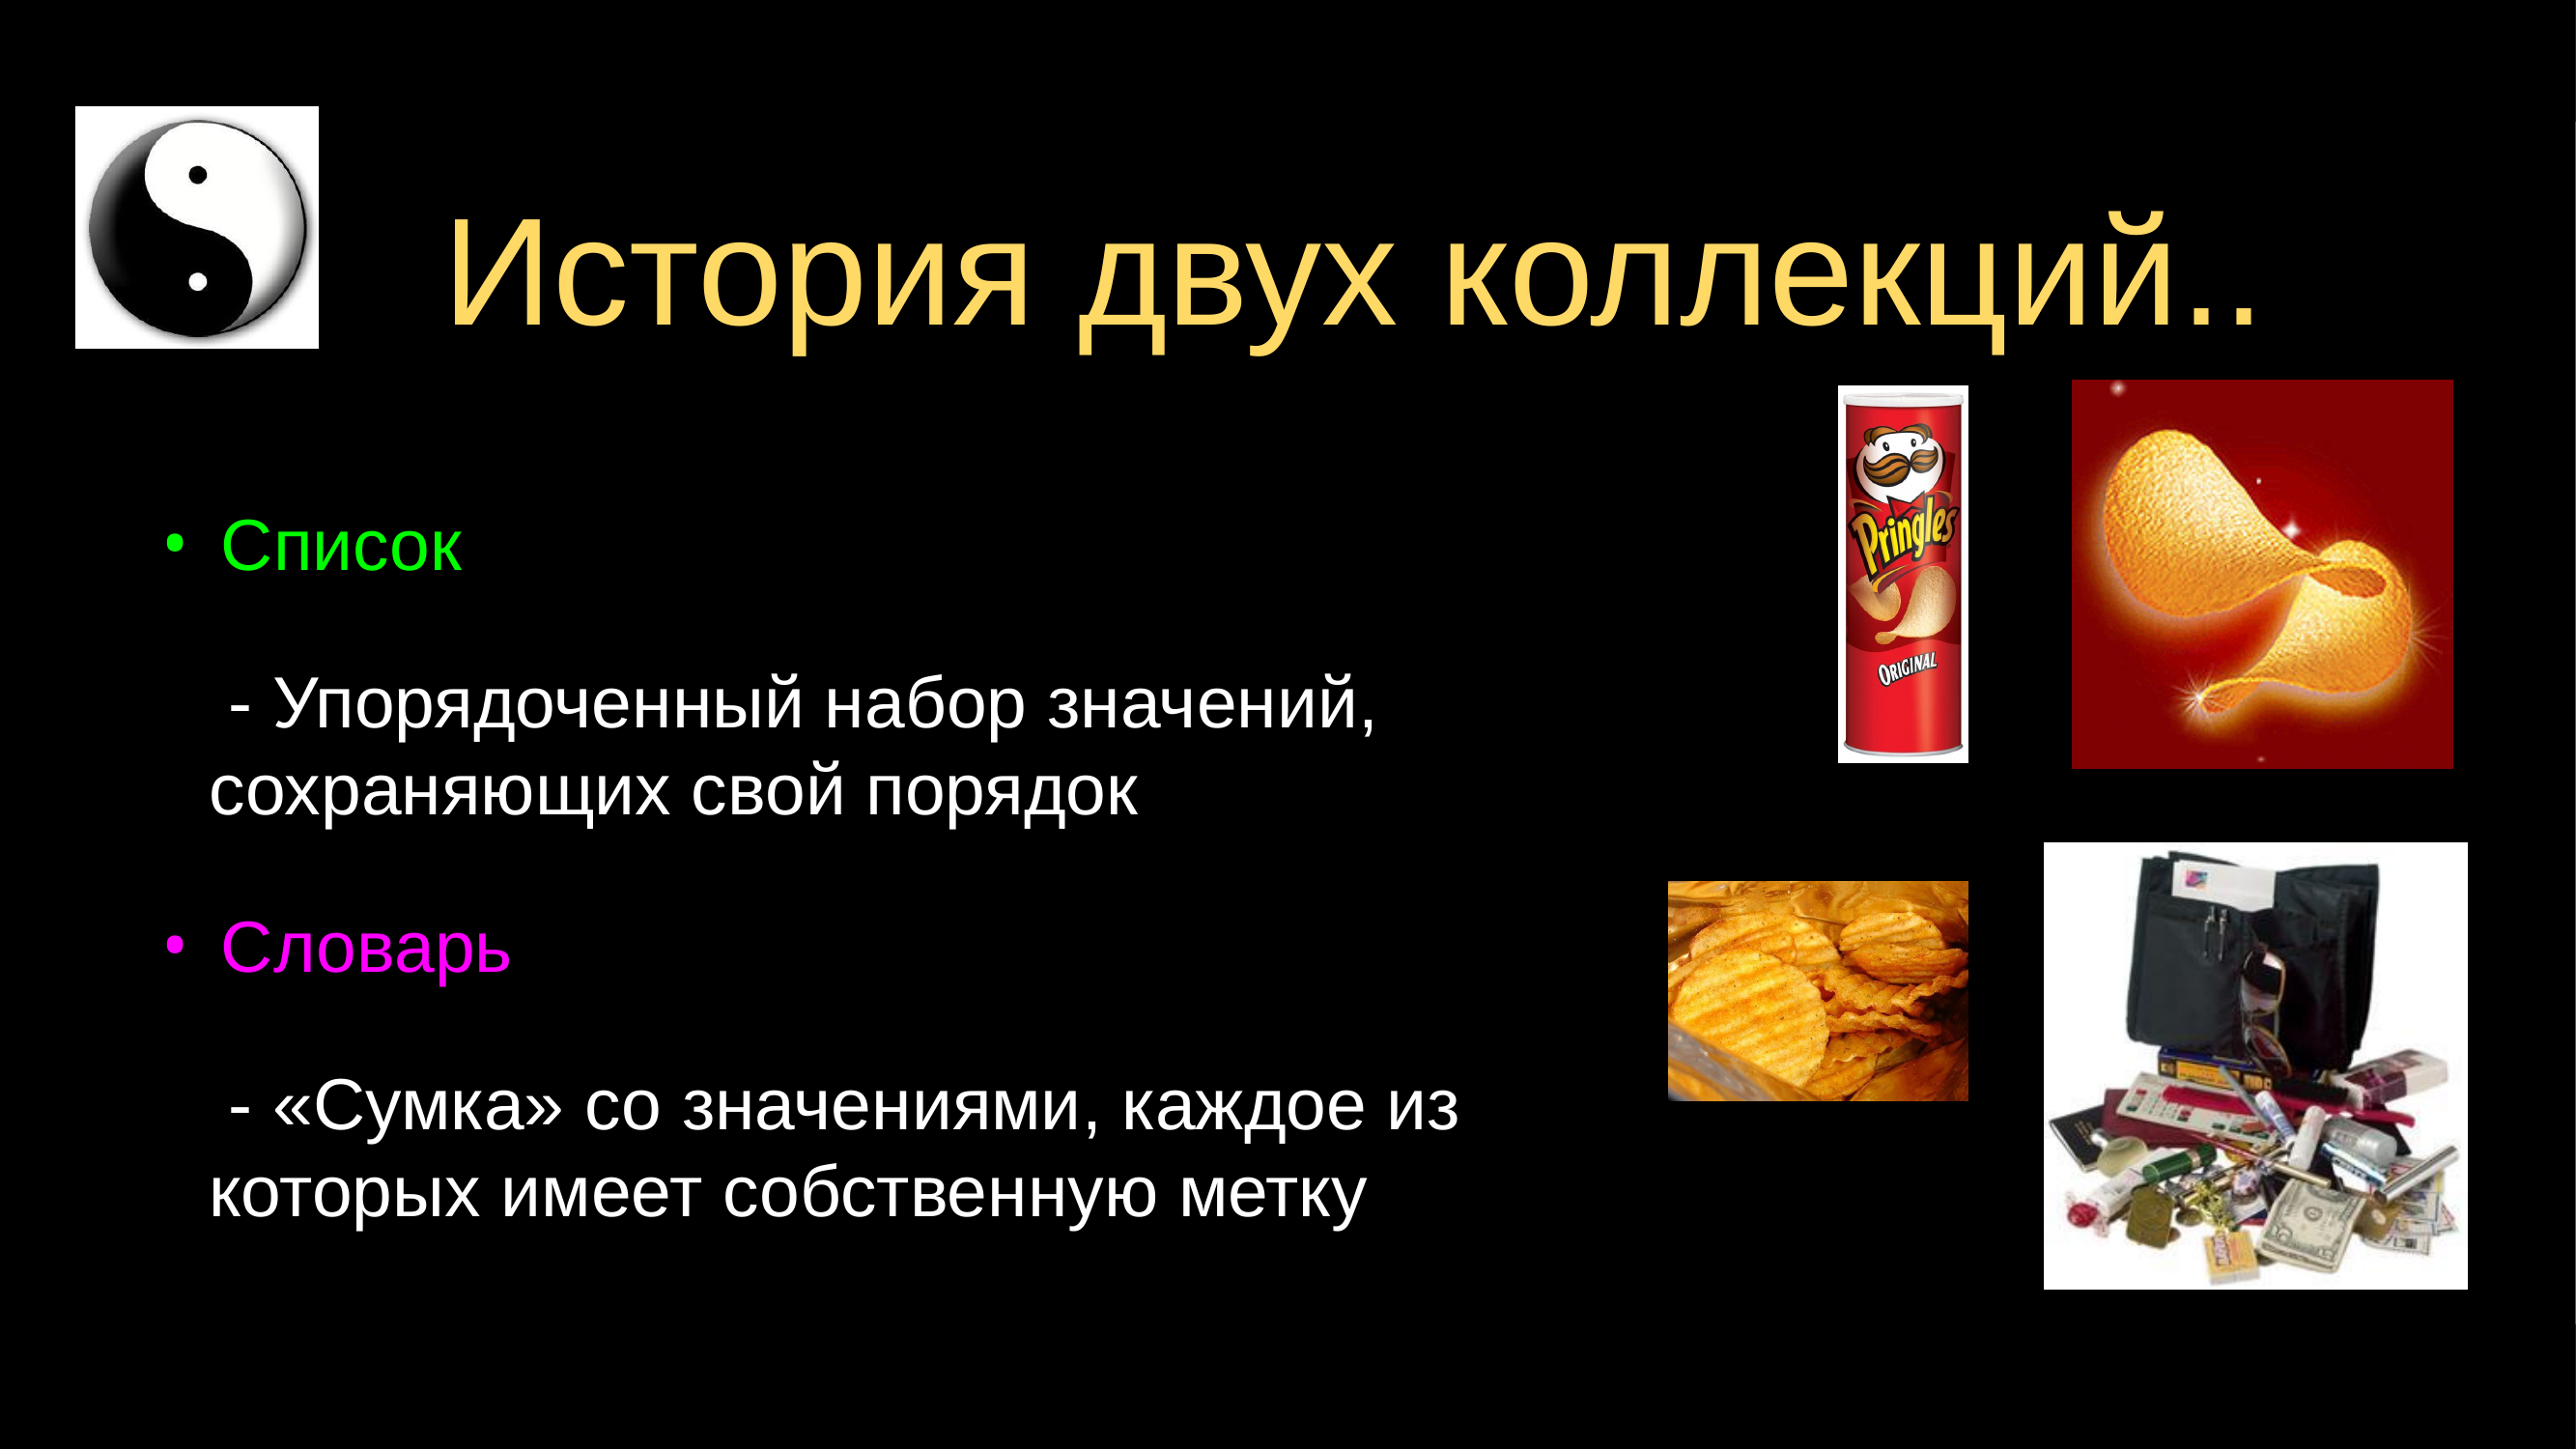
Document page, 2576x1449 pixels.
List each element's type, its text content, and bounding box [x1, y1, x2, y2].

title История двух коллекций.. [318, 125, 2391, 403]
picture [75, 106, 319, 349]
picture [1668, 881, 1968, 1101]
picture [2072, 380, 2453, 770]
picture [1838, 385, 1968, 763]
list Список - Упорядоченный набор значений, сохраняющих свой порядок Словарь - «Сумка» со значениями, каждое из которых имеет собственную метку [96, 412, 1715, 1317]
picture [2044, 842, 2468, 1291]
